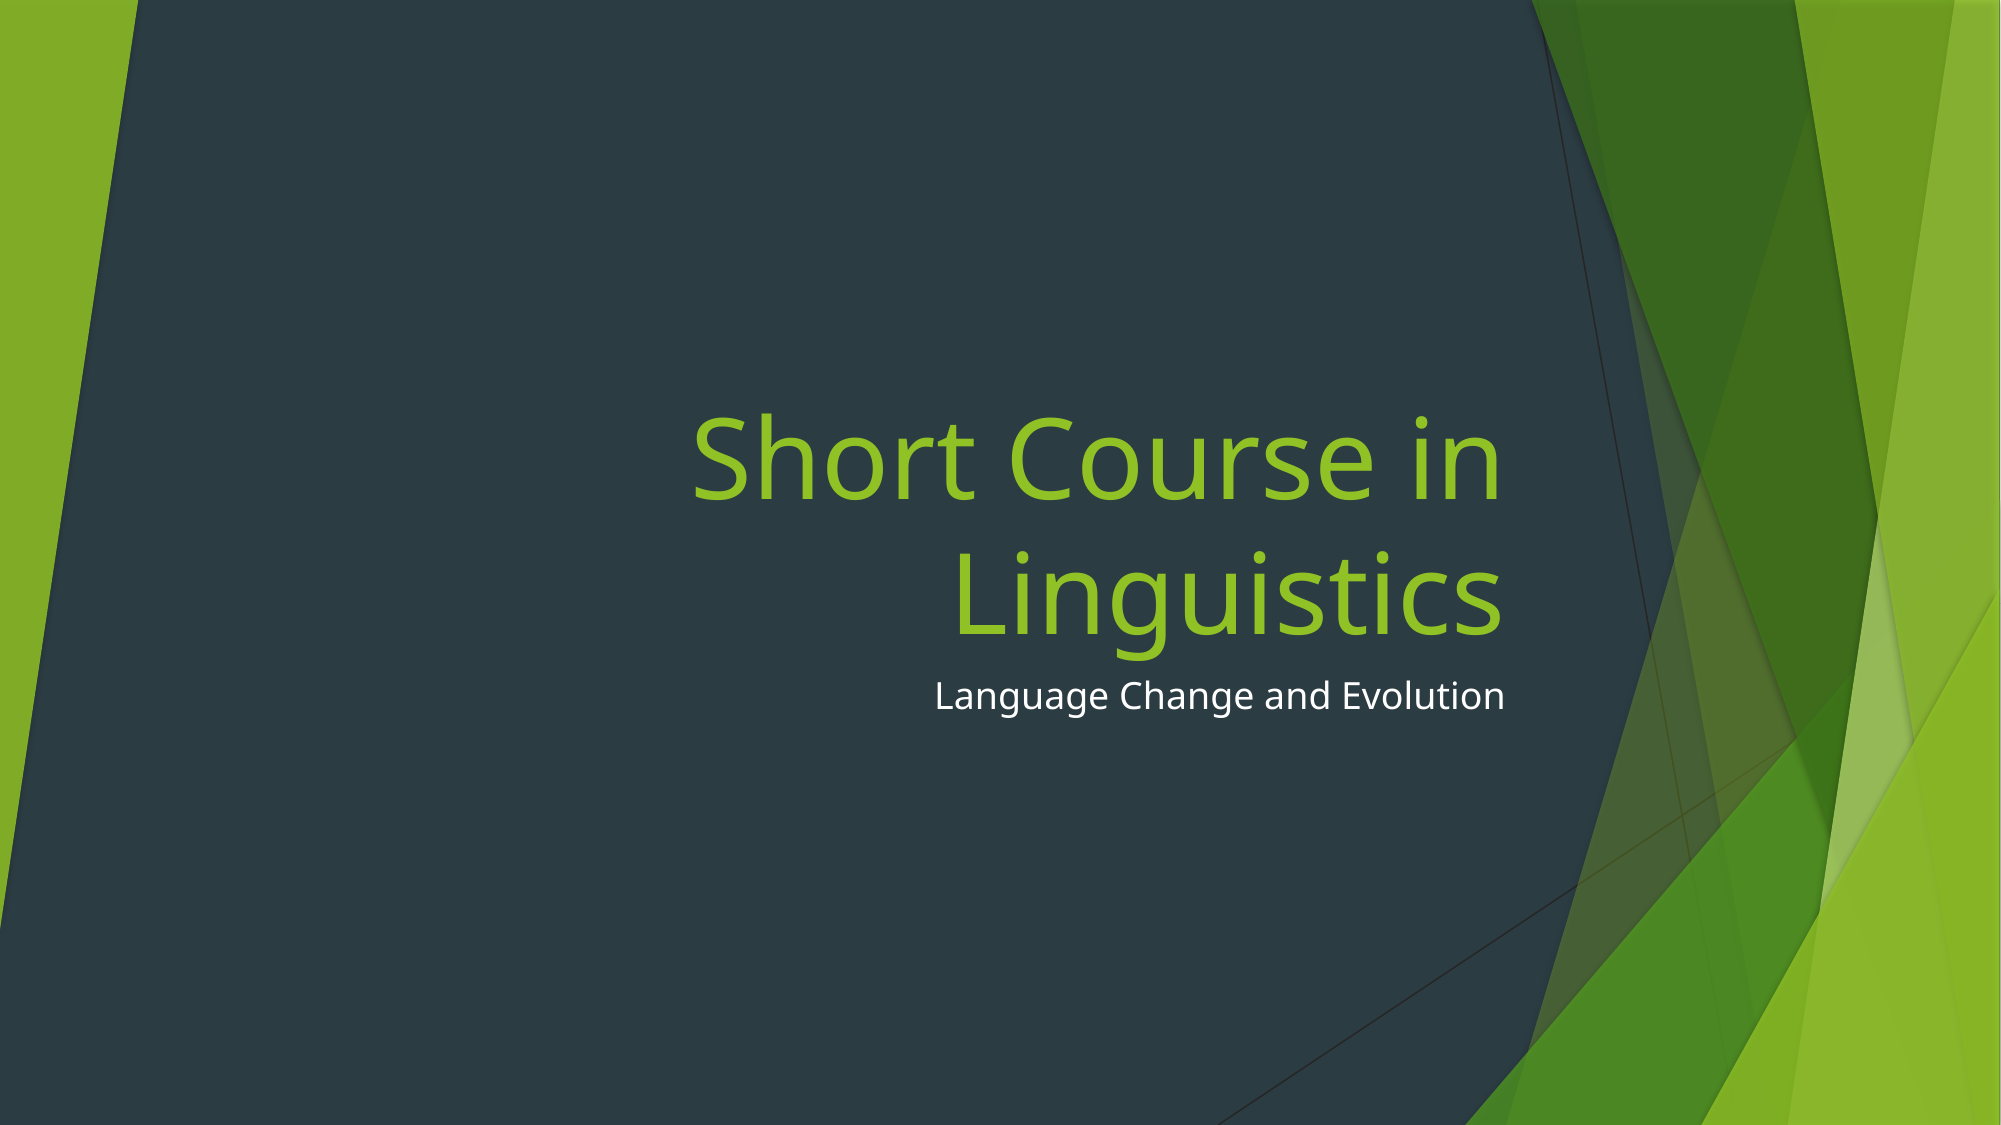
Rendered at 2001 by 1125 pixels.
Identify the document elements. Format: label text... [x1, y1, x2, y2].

subtitle Language Change and Evolution [247, 664, 1522, 845]
title Short Course in Linguistics [247, 394, 1522, 664]
